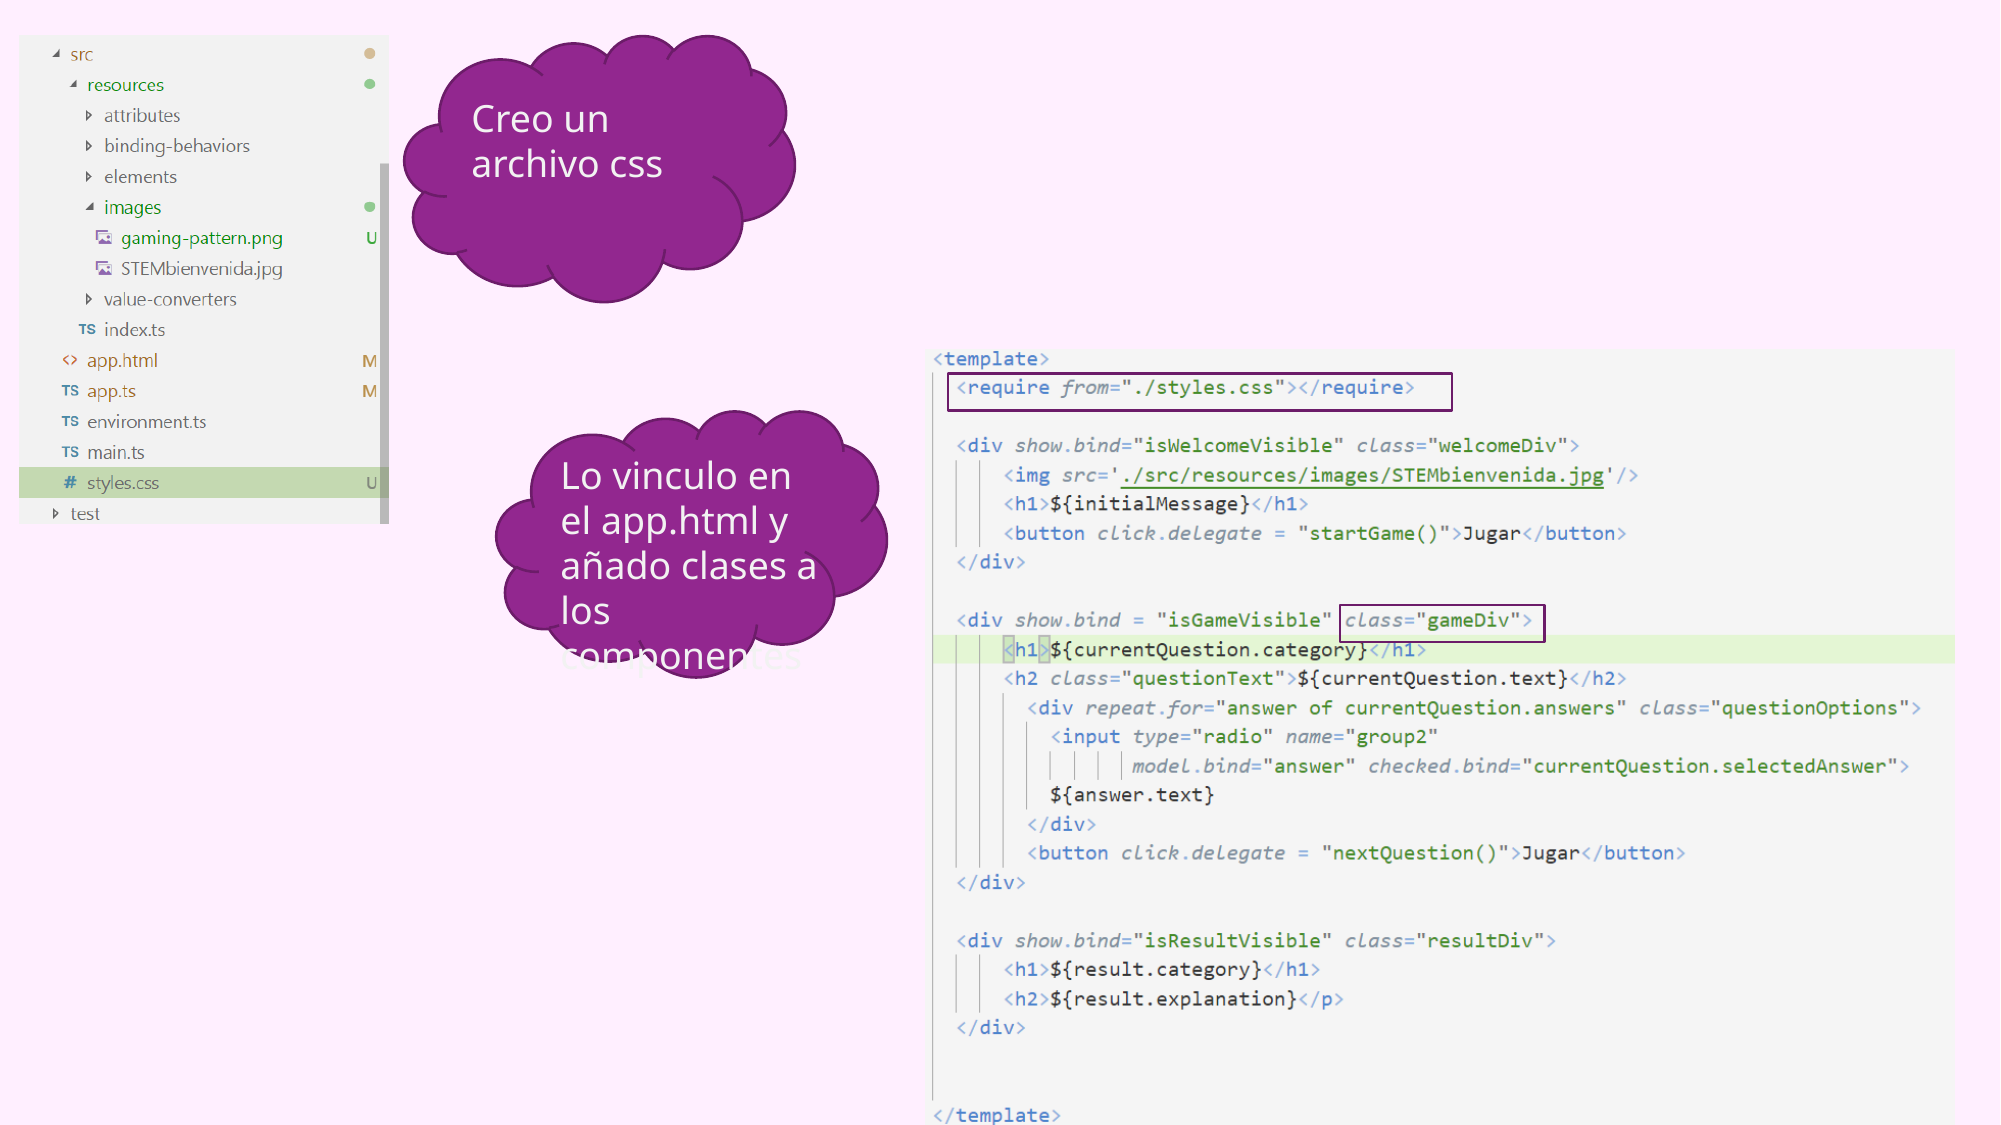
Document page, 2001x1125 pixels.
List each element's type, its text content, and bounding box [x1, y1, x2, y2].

text_box [402, 34, 797, 304]
text_box Lo vinculo en el app.html y añado clases a los componentes [545, 445, 838, 685]
text_box [494, 453, 545, 631]
picture [925, 349, 1955, 1125]
text_box Creo un archivo css [456, 87, 692, 193]
picture [19, 34, 390, 525]
text_box [554, 410, 889, 598]
